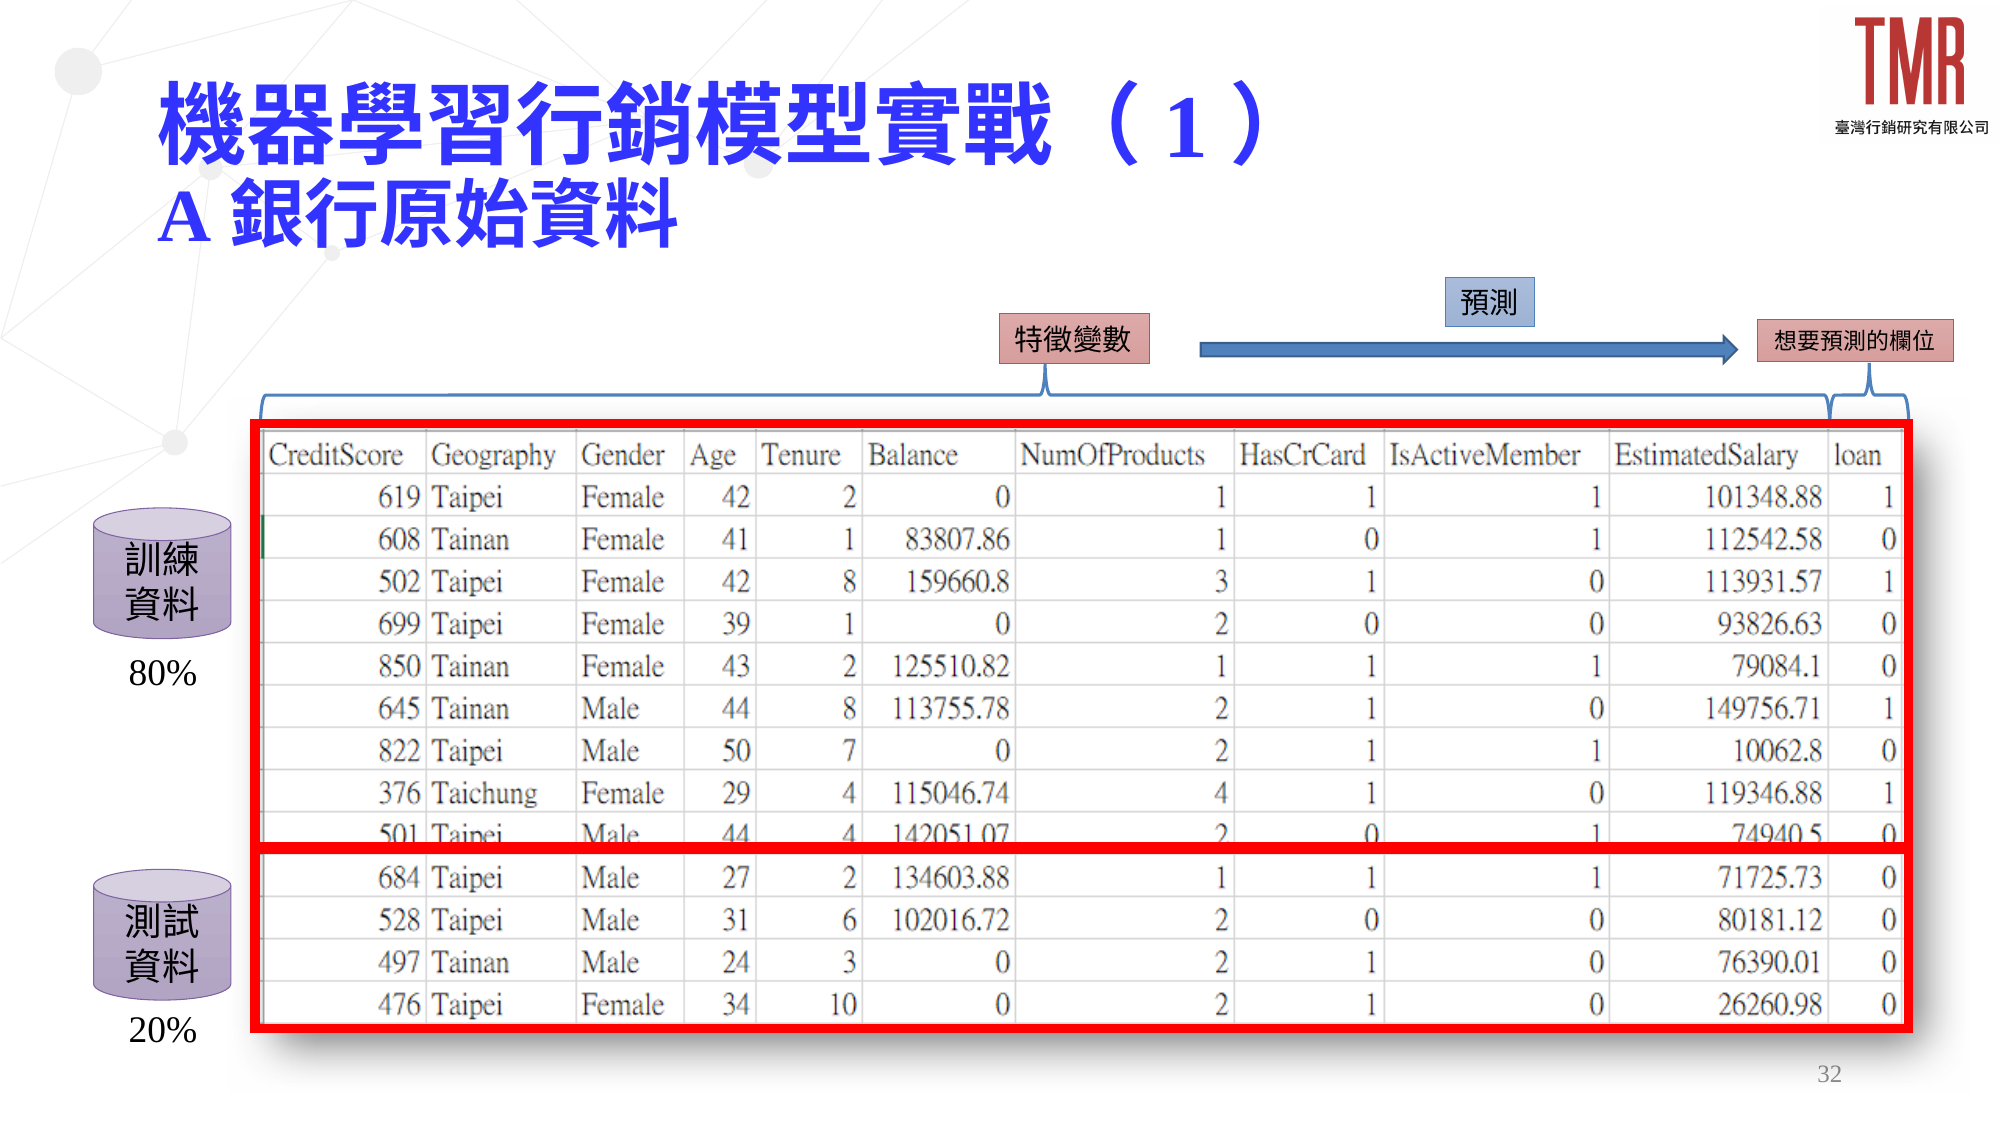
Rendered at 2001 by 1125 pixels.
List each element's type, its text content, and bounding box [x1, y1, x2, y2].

text_box 20% [113, 997, 237, 1058]
picture [0, 0, 2000, 1125]
text_box 80% [113, 640, 237, 701]
text_box [258, 364, 1830, 422]
text_box [1199, 333, 1739, 366]
text_box [254, 849, 260, 1029]
slide_number 32 [1412, 1042, 1863, 1103]
text_box 測試資料 [92, 868, 232, 997]
text_box 訓練資料 [92, 507, 232, 640]
text_box 想要預測的欄位 [1757, 319, 1954, 362]
text_box 預測 [1445, 277, 1535, 327]
title 機器學習行銷模型實戰（1） A銀行原始資料 [137, 59, 1863, 278]
text_box 特徵變數 [999, 313, 1150, 364]
text_box [254, 422, 1910, 848]
text_box [1828, 362, 1911, 428]
